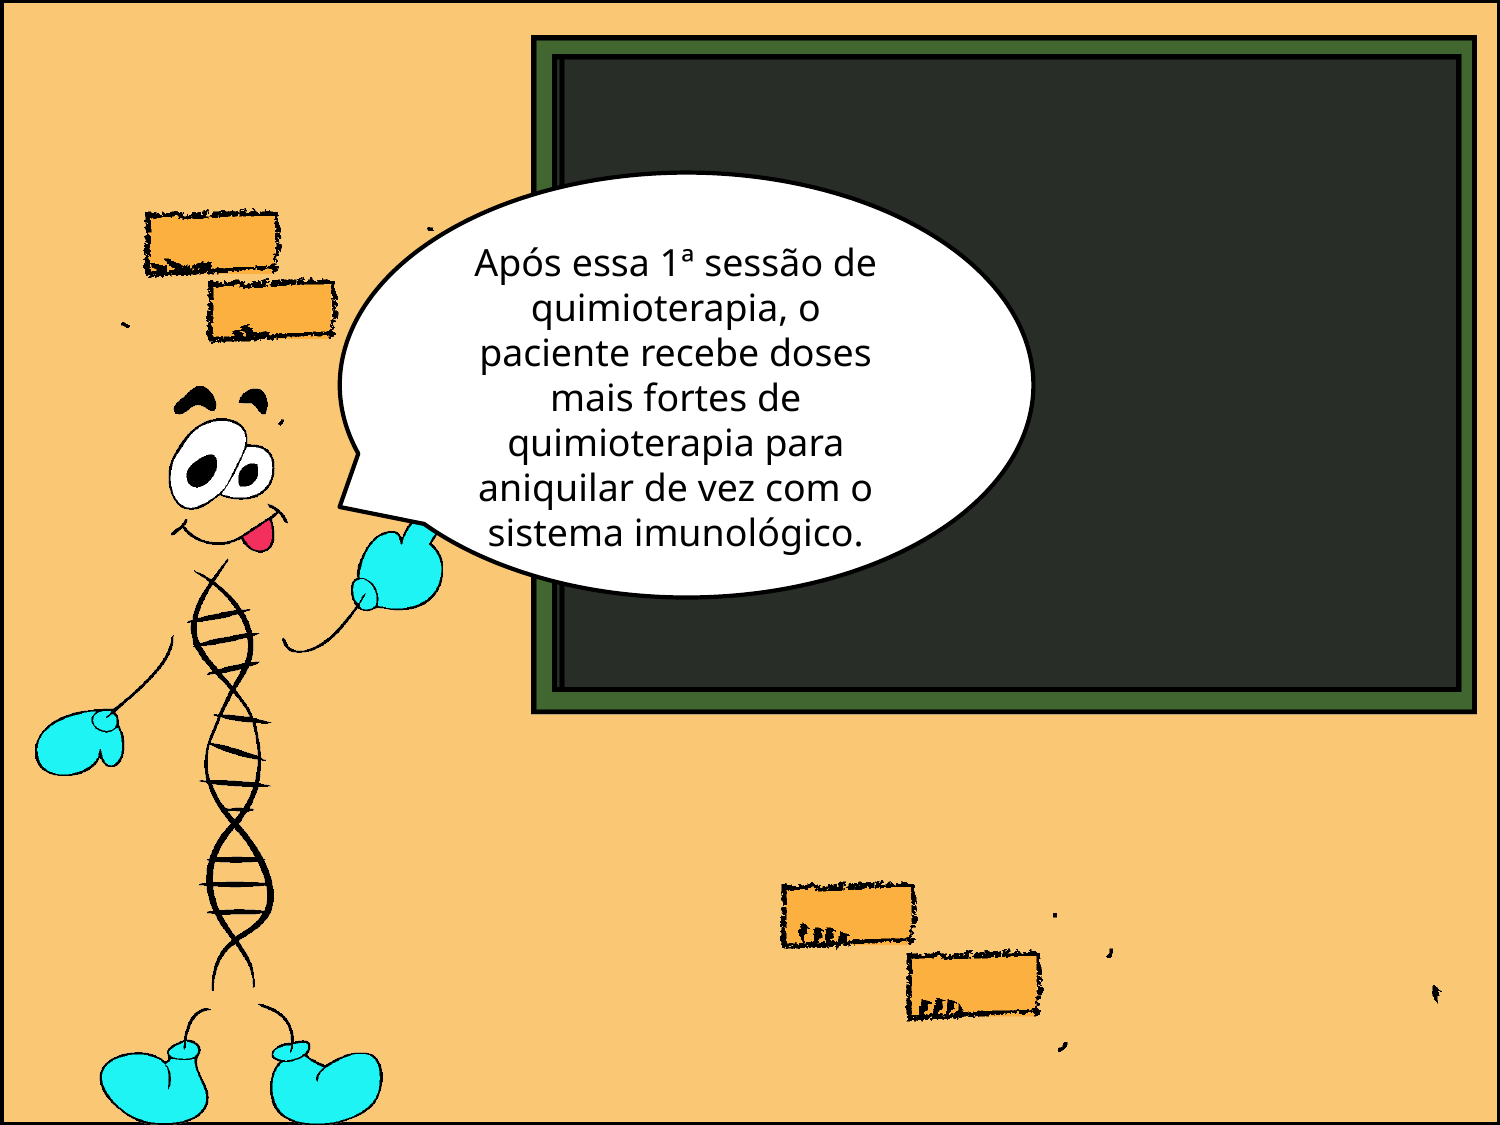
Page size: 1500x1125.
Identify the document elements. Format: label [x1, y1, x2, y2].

picture [0, 0, 1500, 1125]
text_box [339, 172, 1034, 598]
